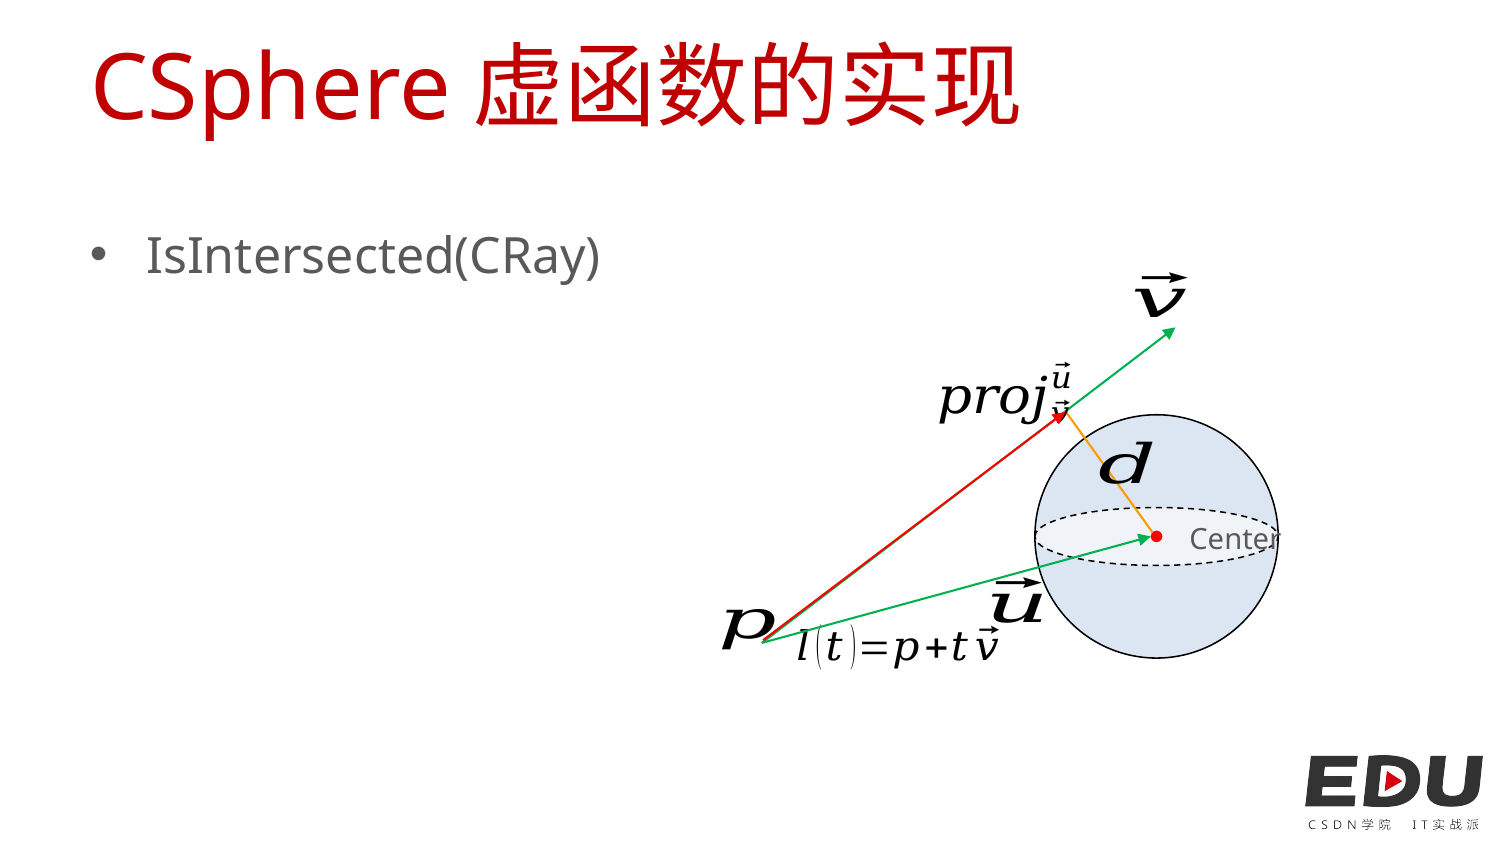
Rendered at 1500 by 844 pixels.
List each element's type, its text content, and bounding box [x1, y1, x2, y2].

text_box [761, 536, 1151, 643]
picture [1305, 755, 1483, 830]
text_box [761, 327, 1279, 659]
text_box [763, 411, 1066, 641]
title CSphere虚函数的实现 [75, 20, 1425, 137]
